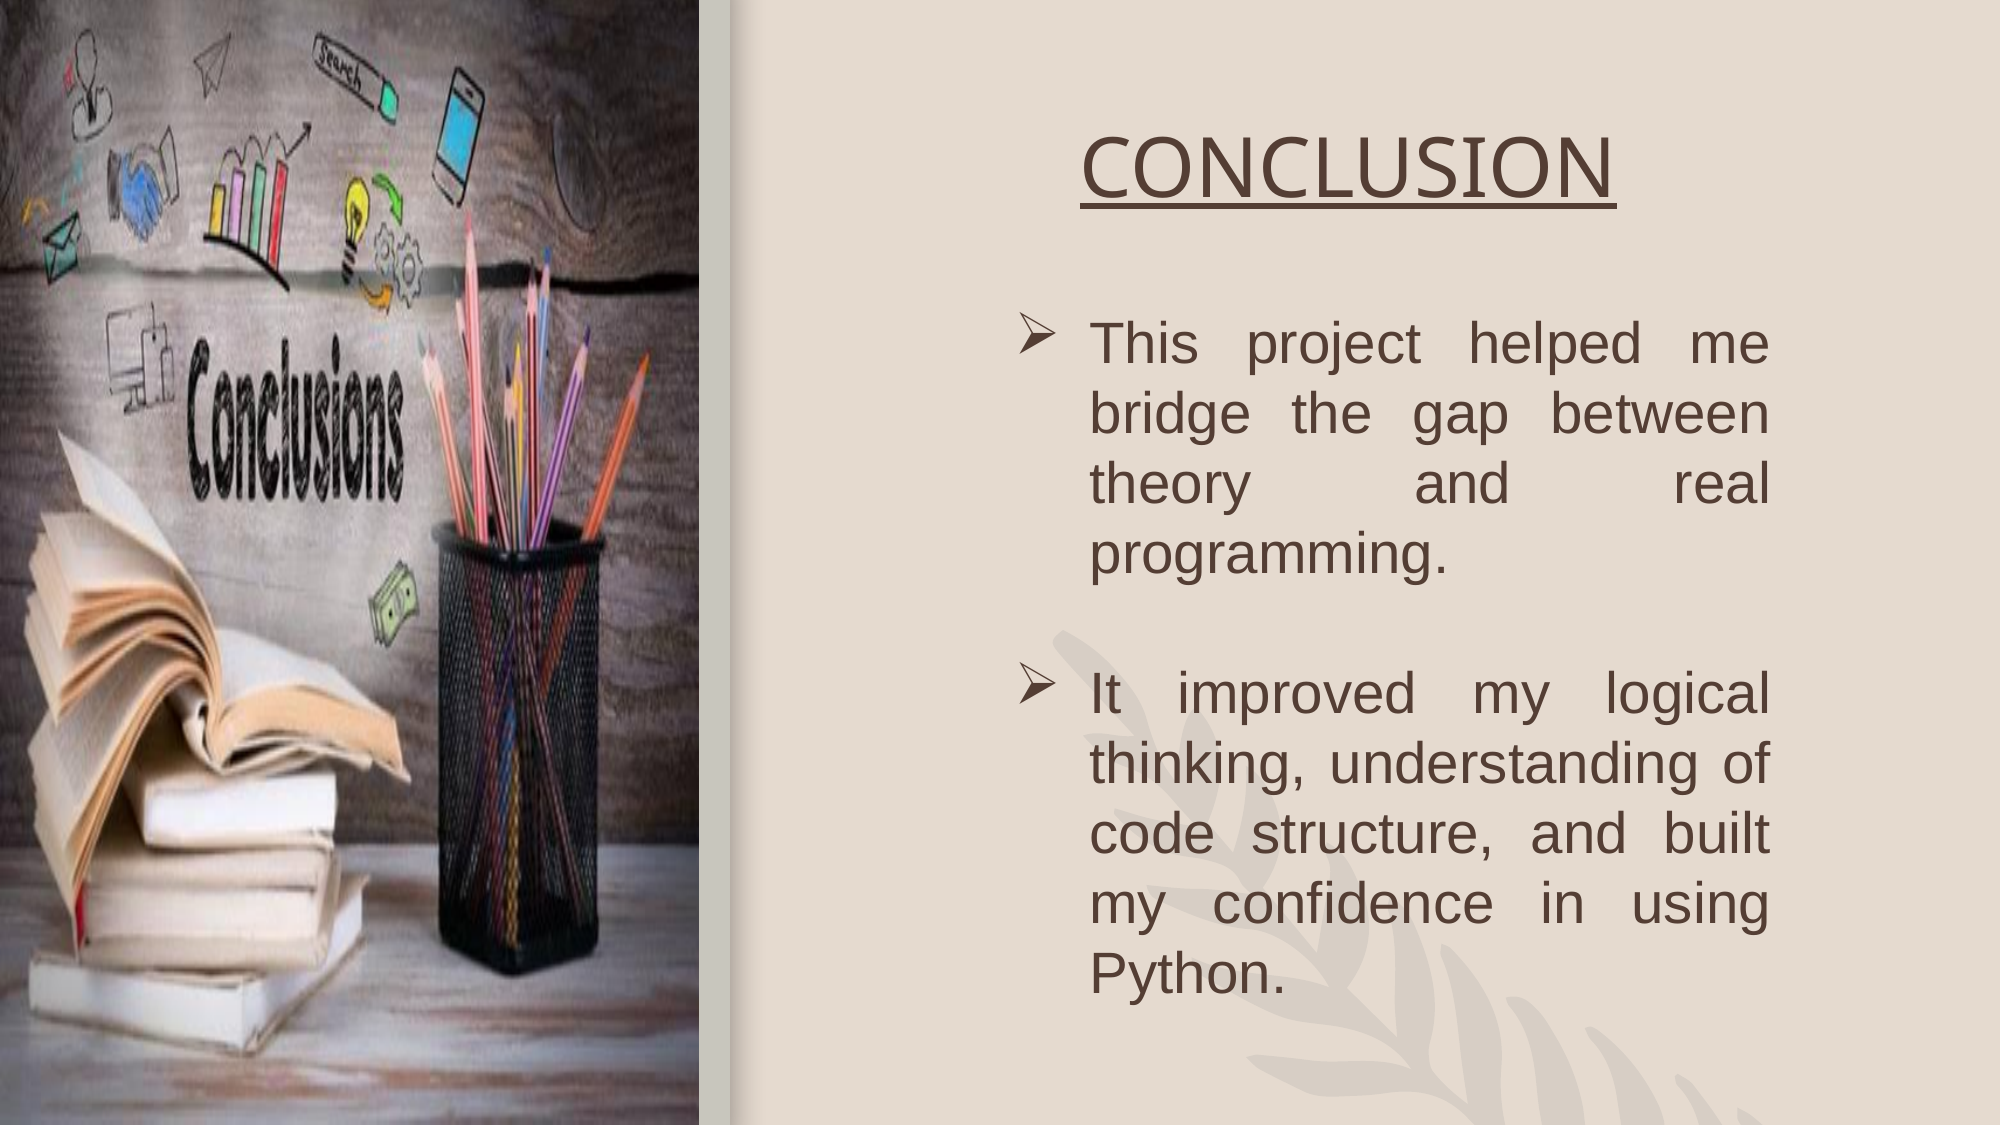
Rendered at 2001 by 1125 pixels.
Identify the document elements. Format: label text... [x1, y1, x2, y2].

picture [0, 0, 699, 1125]
text_box CONCLUSION [1065, 106, 1692, 222]
text_box This project helped me bridge the gap between theory and real programming. It improved my logical thinking, understanding of code structure, and built my confidence in using Python. [999, 298, 1787, 1058]
